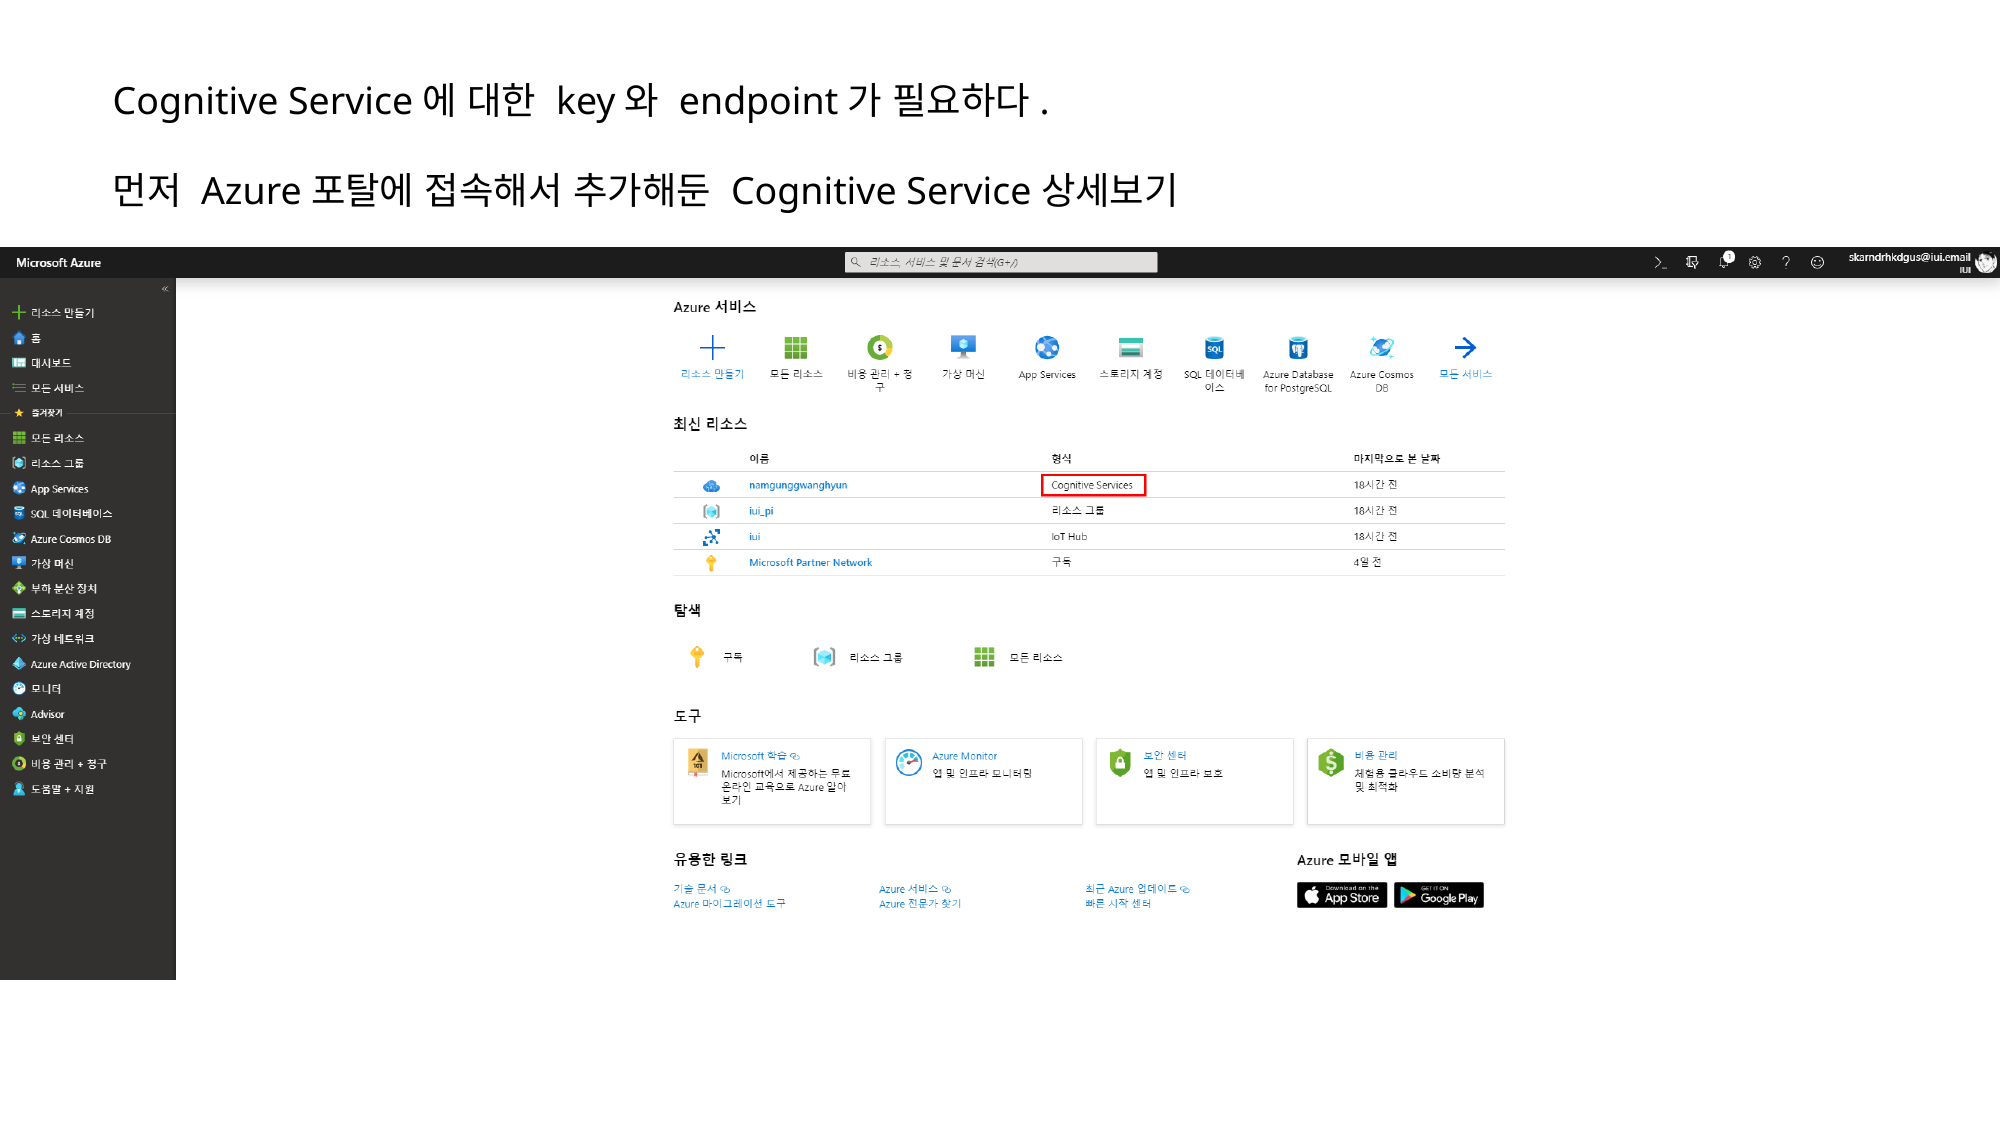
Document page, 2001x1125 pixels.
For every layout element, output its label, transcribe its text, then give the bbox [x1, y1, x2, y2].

picture [0, 247, 2000, 980]
text_box Cognitive Service에 대한 key와 endpoint가 필요하다. 먼저 Azure포탈에 접속해서 추가해둔 Cognitive Service상세보기 [97, 69, 1194, 220]
